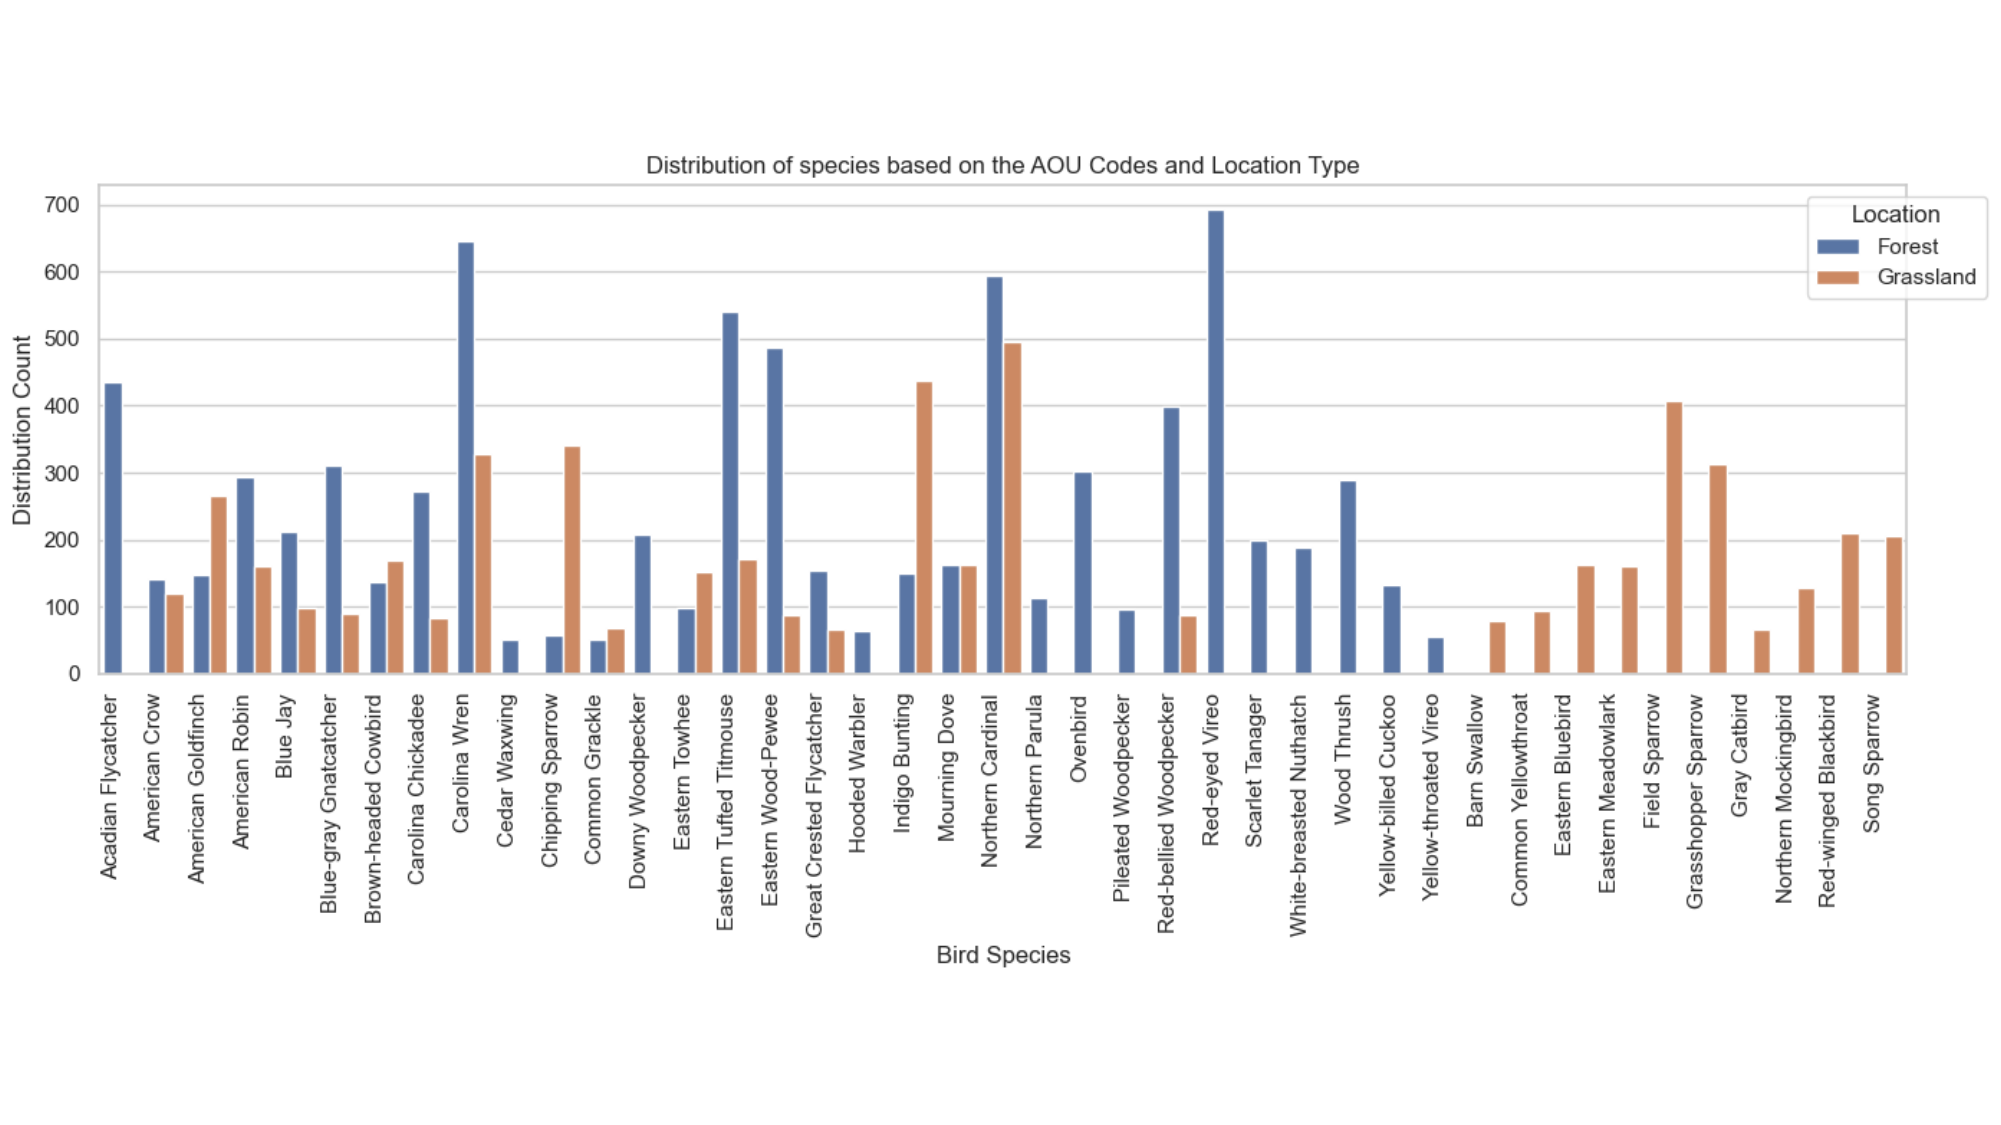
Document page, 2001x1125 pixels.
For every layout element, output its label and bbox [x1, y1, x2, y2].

picture [0, 142, 2000, 982]
